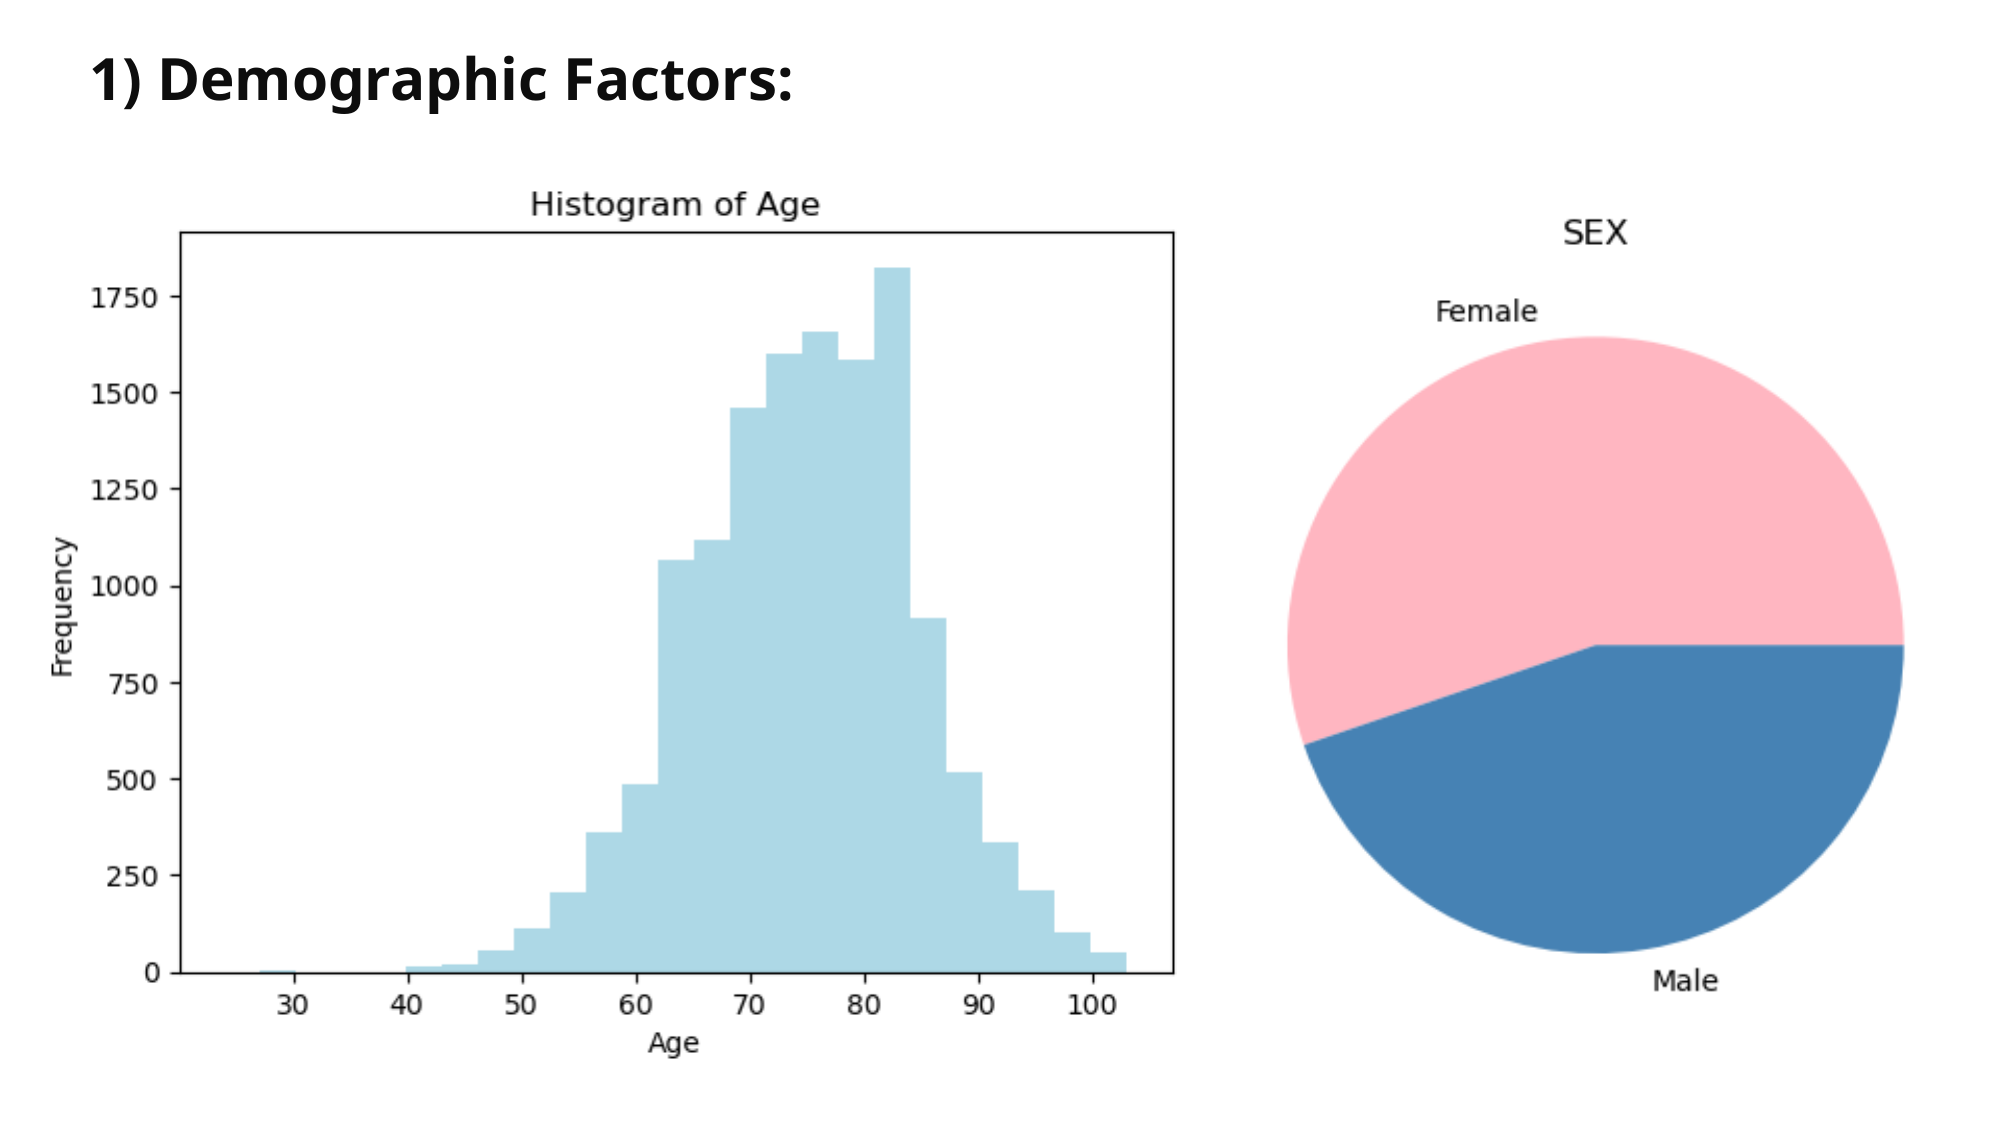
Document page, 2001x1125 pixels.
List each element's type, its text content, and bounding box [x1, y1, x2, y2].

text_box 1) Demographic Factors: [74, 34, 1075, 120]
picture [29, 172, 2000, 1079]
